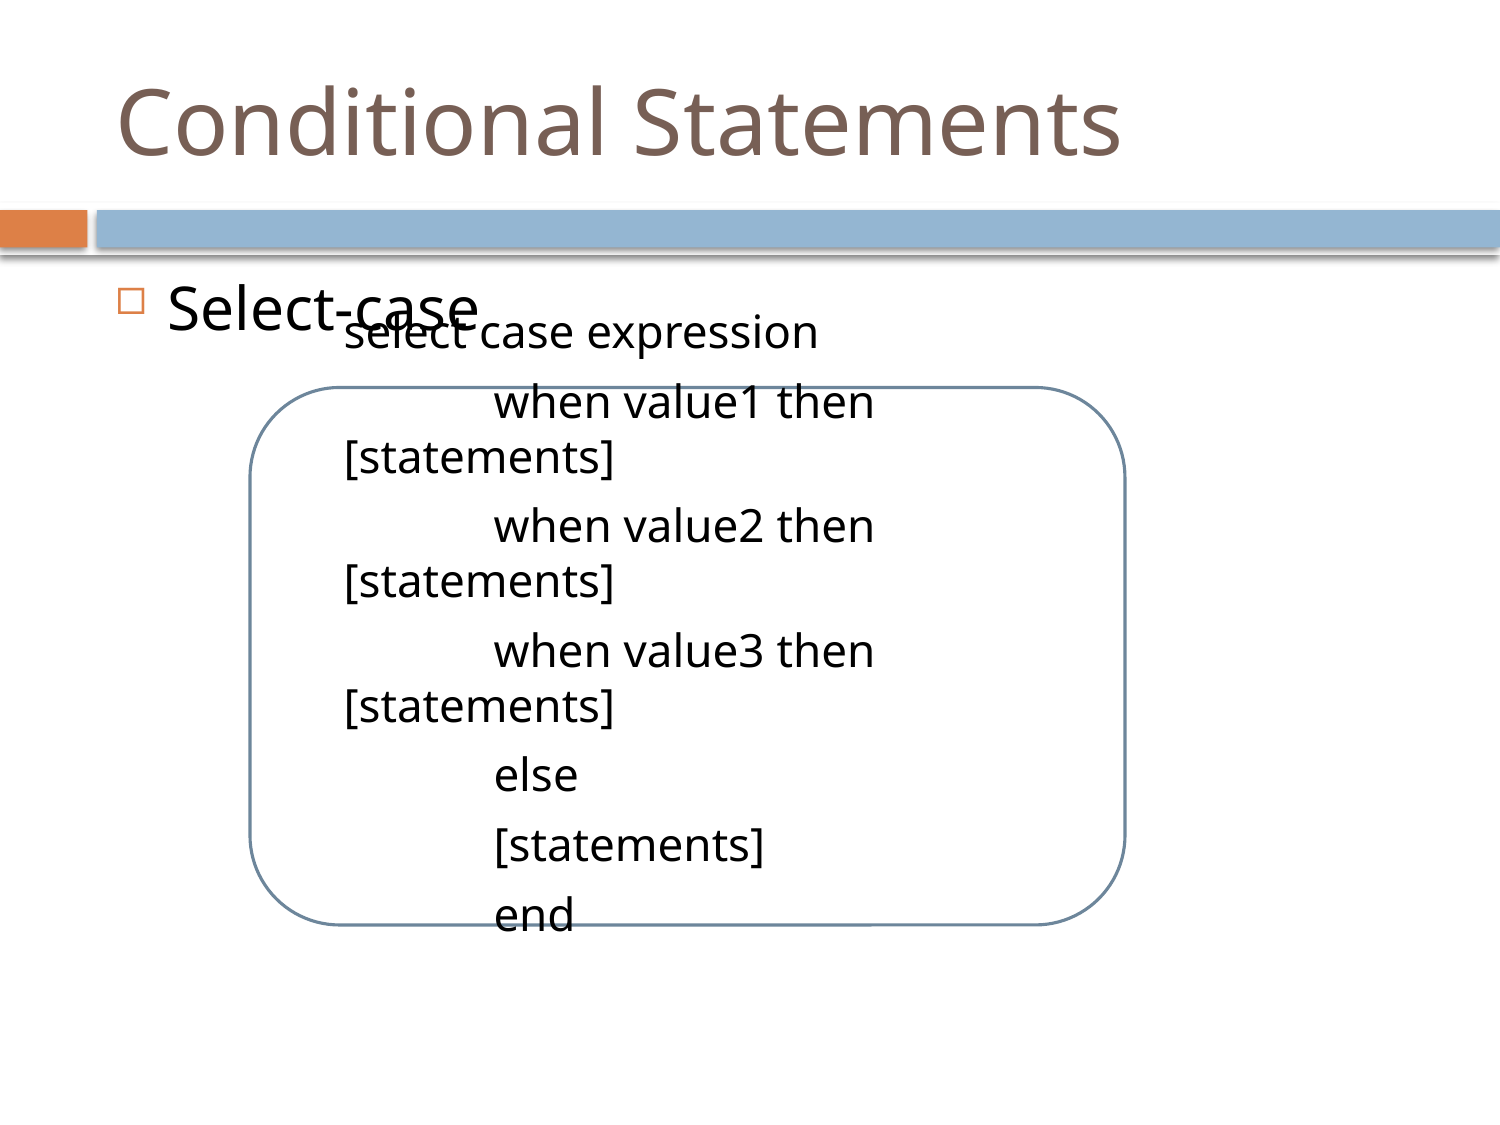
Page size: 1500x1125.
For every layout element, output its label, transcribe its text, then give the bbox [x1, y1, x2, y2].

text_box select case expression when value1 then [statements] when value2 then [statements] when value3 then [statements] else [statements] end [248, 385, 1127, 927]
title Conditional Statements [100, 37, 1438, 200]
list Select-case [100, 262, 1438, 1000]
